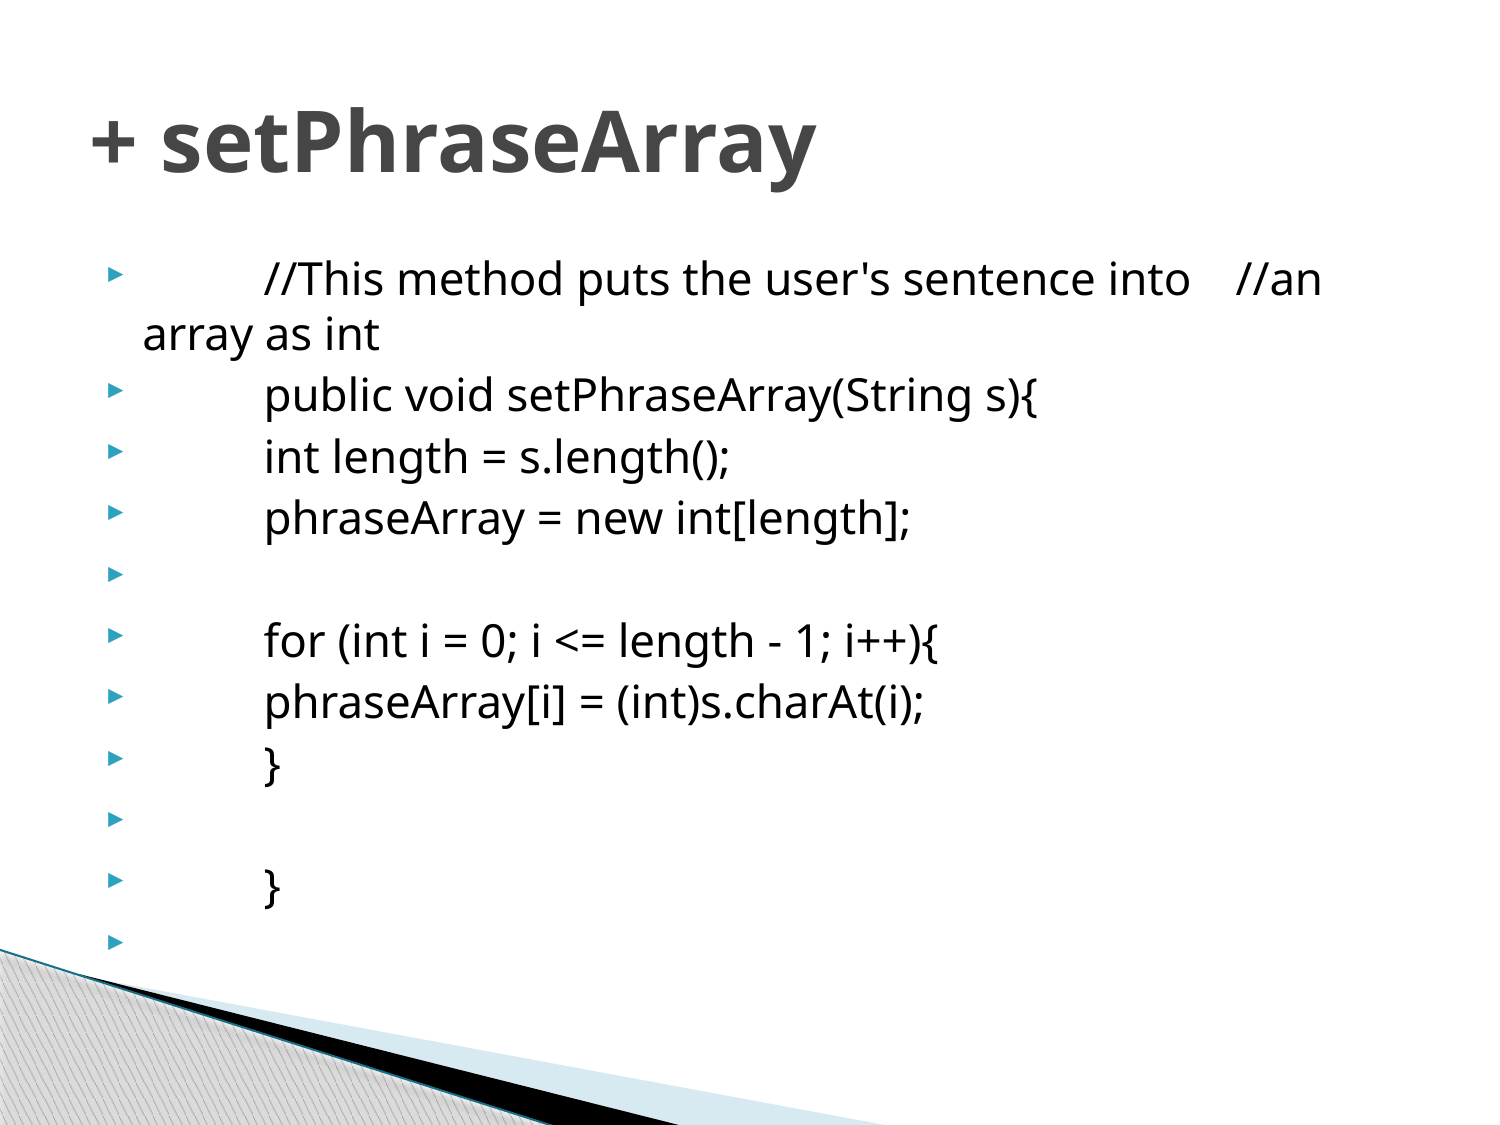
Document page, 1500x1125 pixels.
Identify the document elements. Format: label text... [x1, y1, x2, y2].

title + setPhraseArray [75, 45, 1425, 233]
list //This method puts the user's sentence into //an array as int public void setPhraseArray(String s){ int length = s.length(); phraseArray = new int[length]; for (int i = 0; i <= length - 1; i++){ phraseArray[i] = (int)s.charAt(i); } } [75, 243, 1425, 986]
